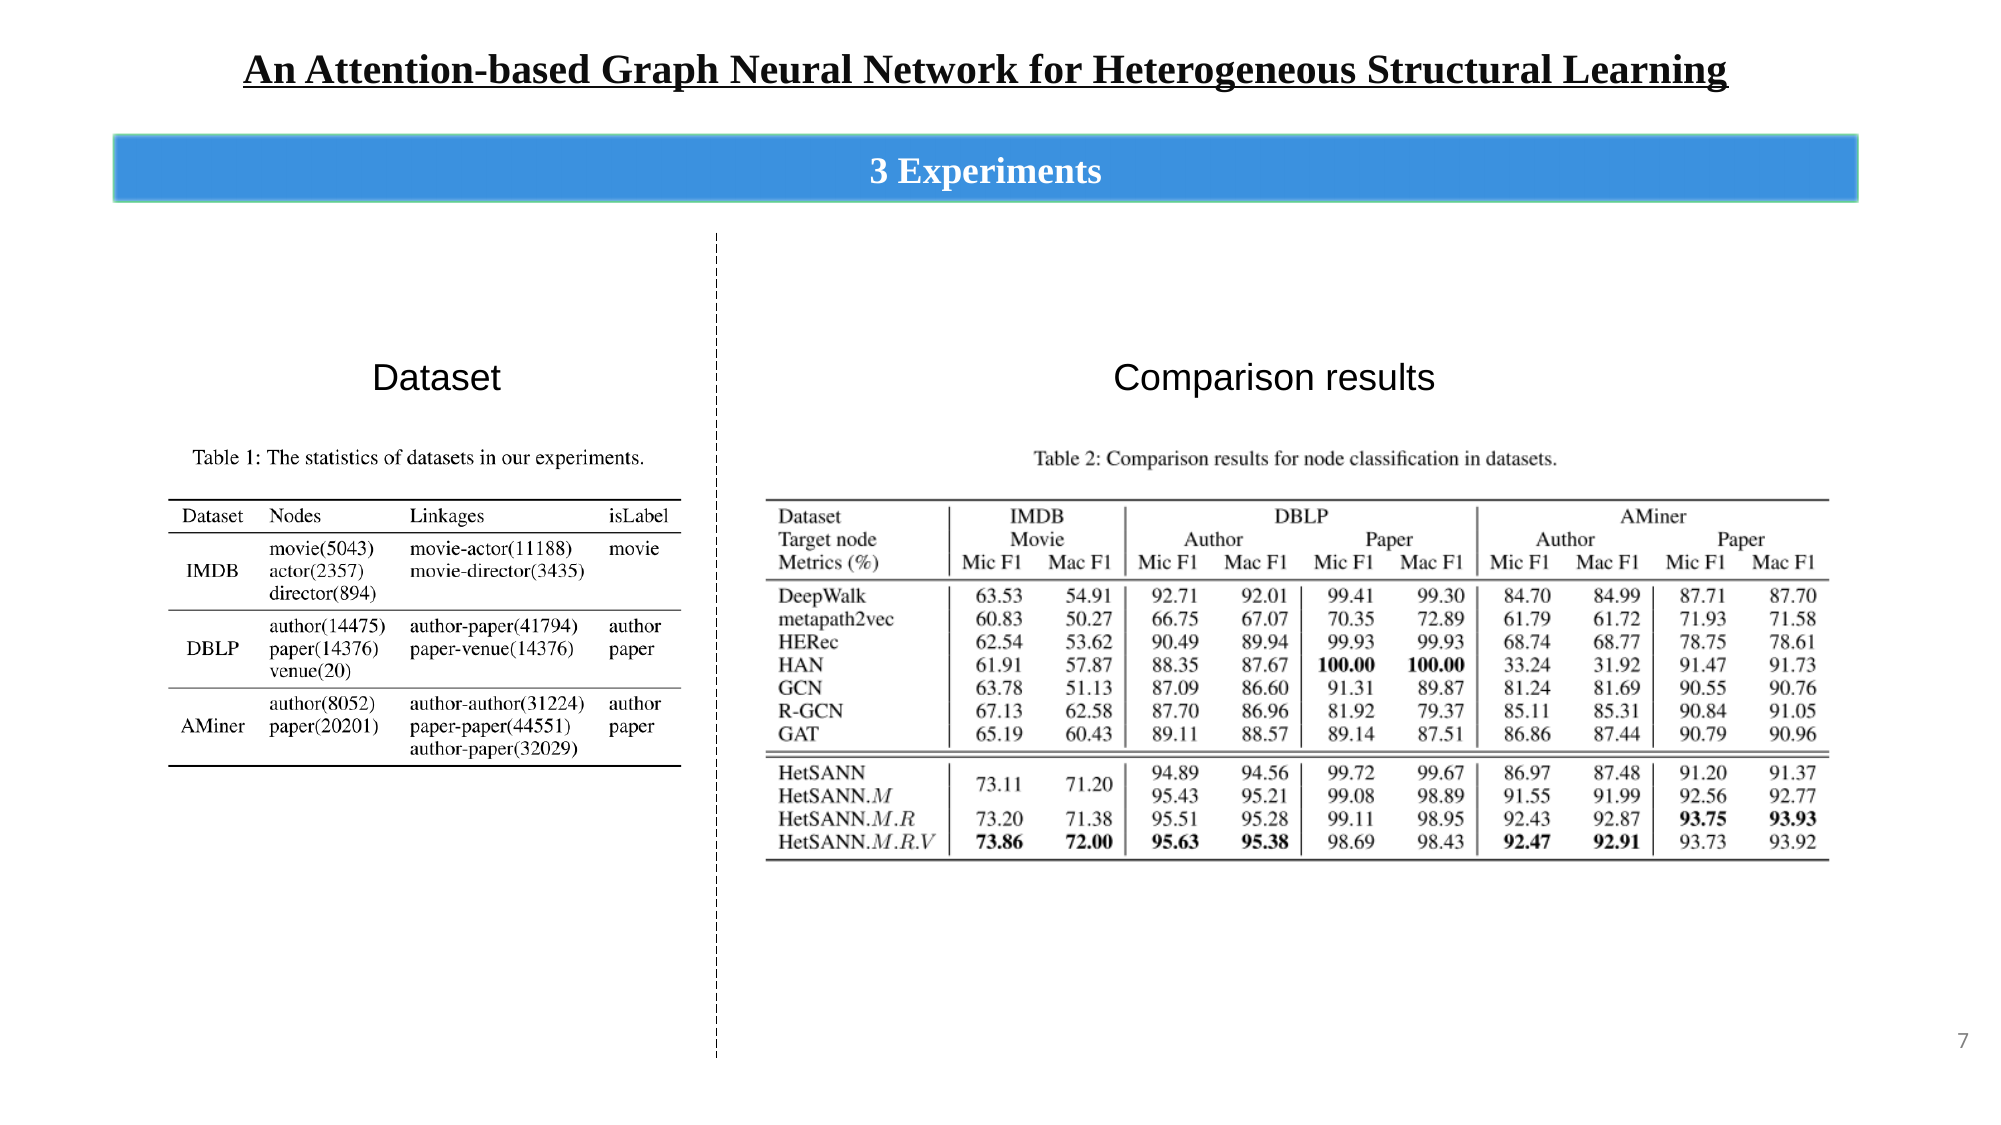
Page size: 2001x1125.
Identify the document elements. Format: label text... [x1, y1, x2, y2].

text_box 7 [1506, 1023, 1984, 1058]
text_box An Attention-based Graph Neural Network for Heterogeneous Structural Learning [95, 14, 1876, 101]
text_box Dataset [357, 346, 561, 406]
picture [747, 436, 1847, 888]
text_box Comparison results [1098, 346, 1496, 406]
text_box 3 Experiments [118, 139, 1854, 198]
picture [150, 436, 695, 792]
